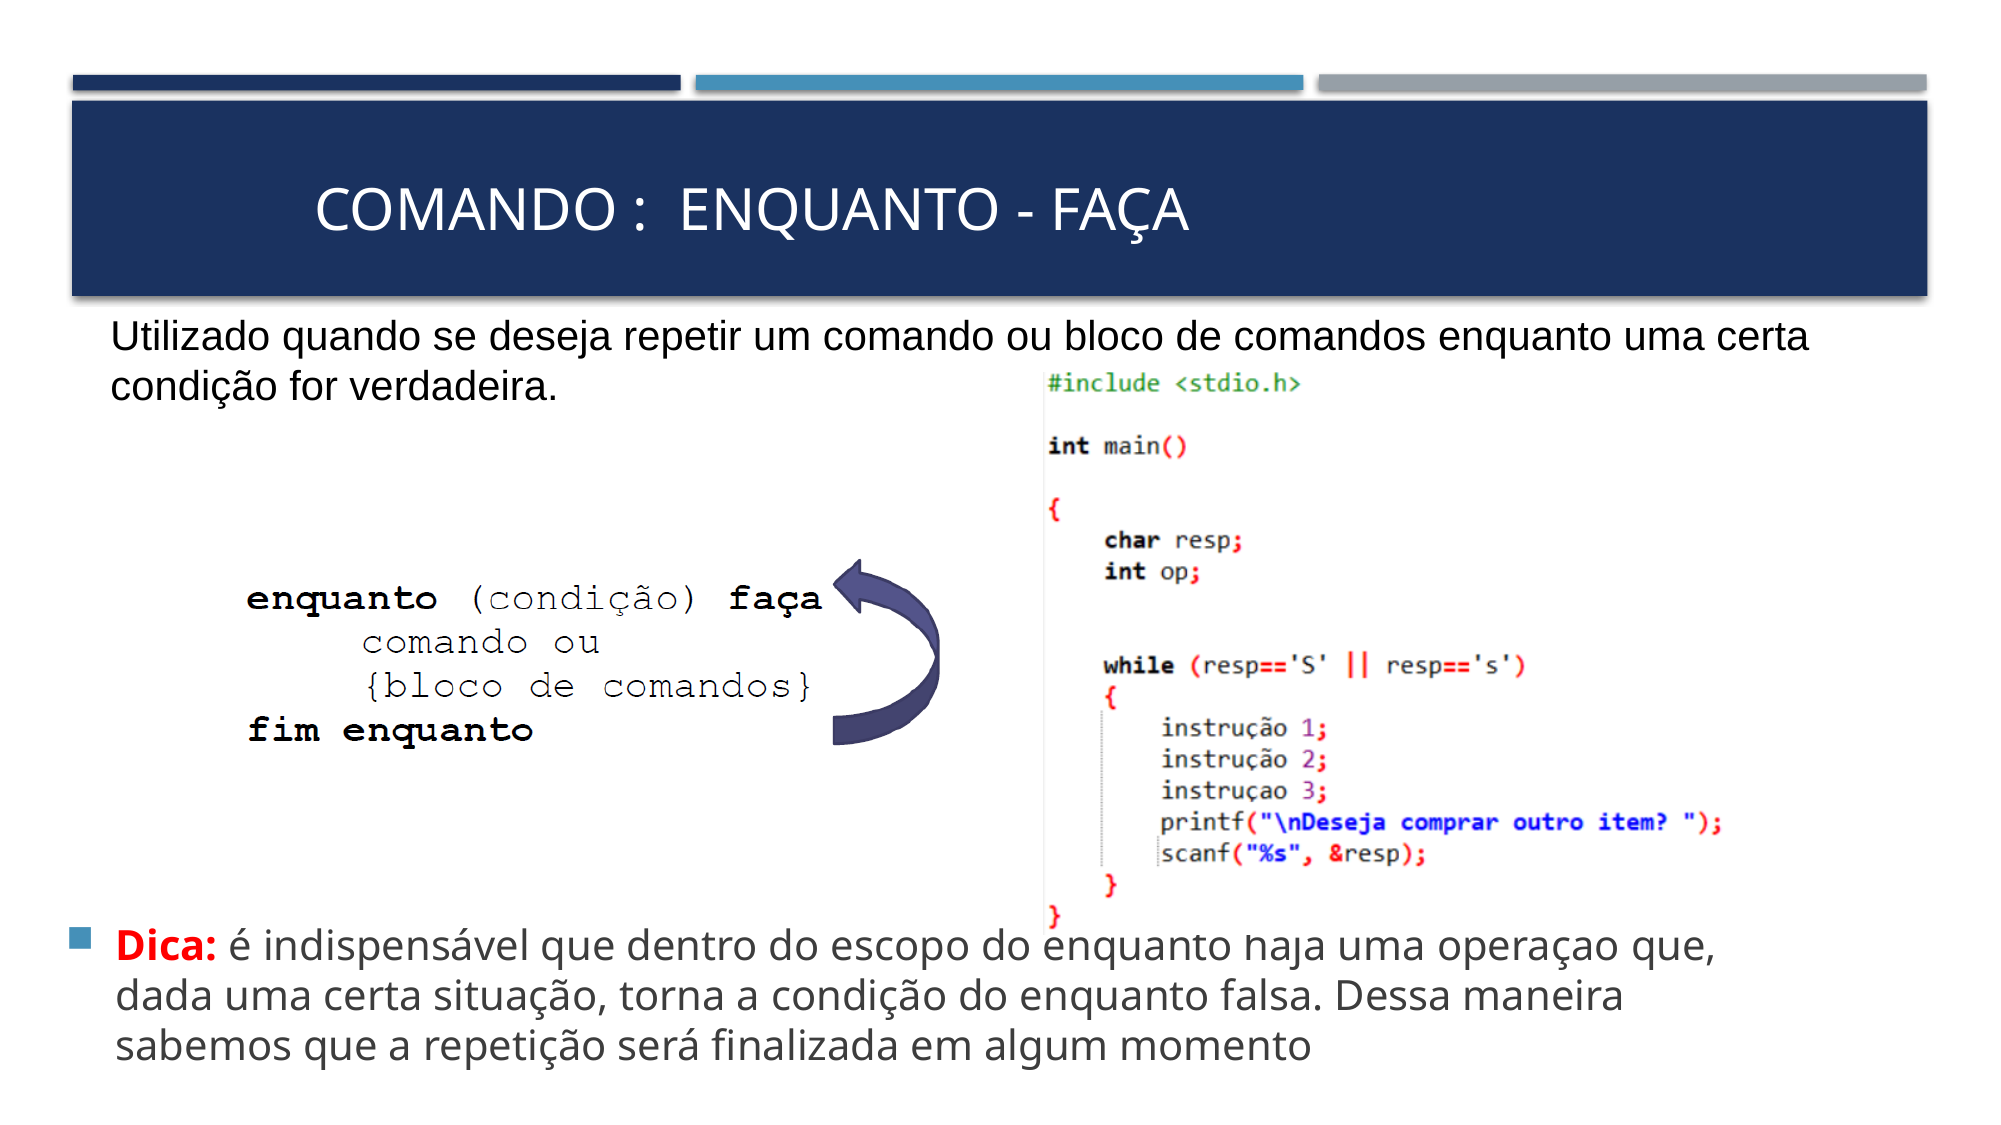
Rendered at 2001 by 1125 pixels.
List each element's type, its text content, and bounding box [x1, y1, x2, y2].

text_box Utilizado quando se deseja repetir um comando ou bloco de comandos enquanto uma certa condição for verdadeira. [95, 301, 1950, 417]
list Dica: é indispensável que dentro do escopo do enquanto haja uma operação que, dada uma certa situação, torna a condição do enquanto falsa. Dessa maneira sabemos que a repetição será finalizada em algum momento [50, 210, 1783, 1125]
picture [205, 372, 1760, 936]
title Comando : enquanto - faça [299, 101, 1650, 210]
